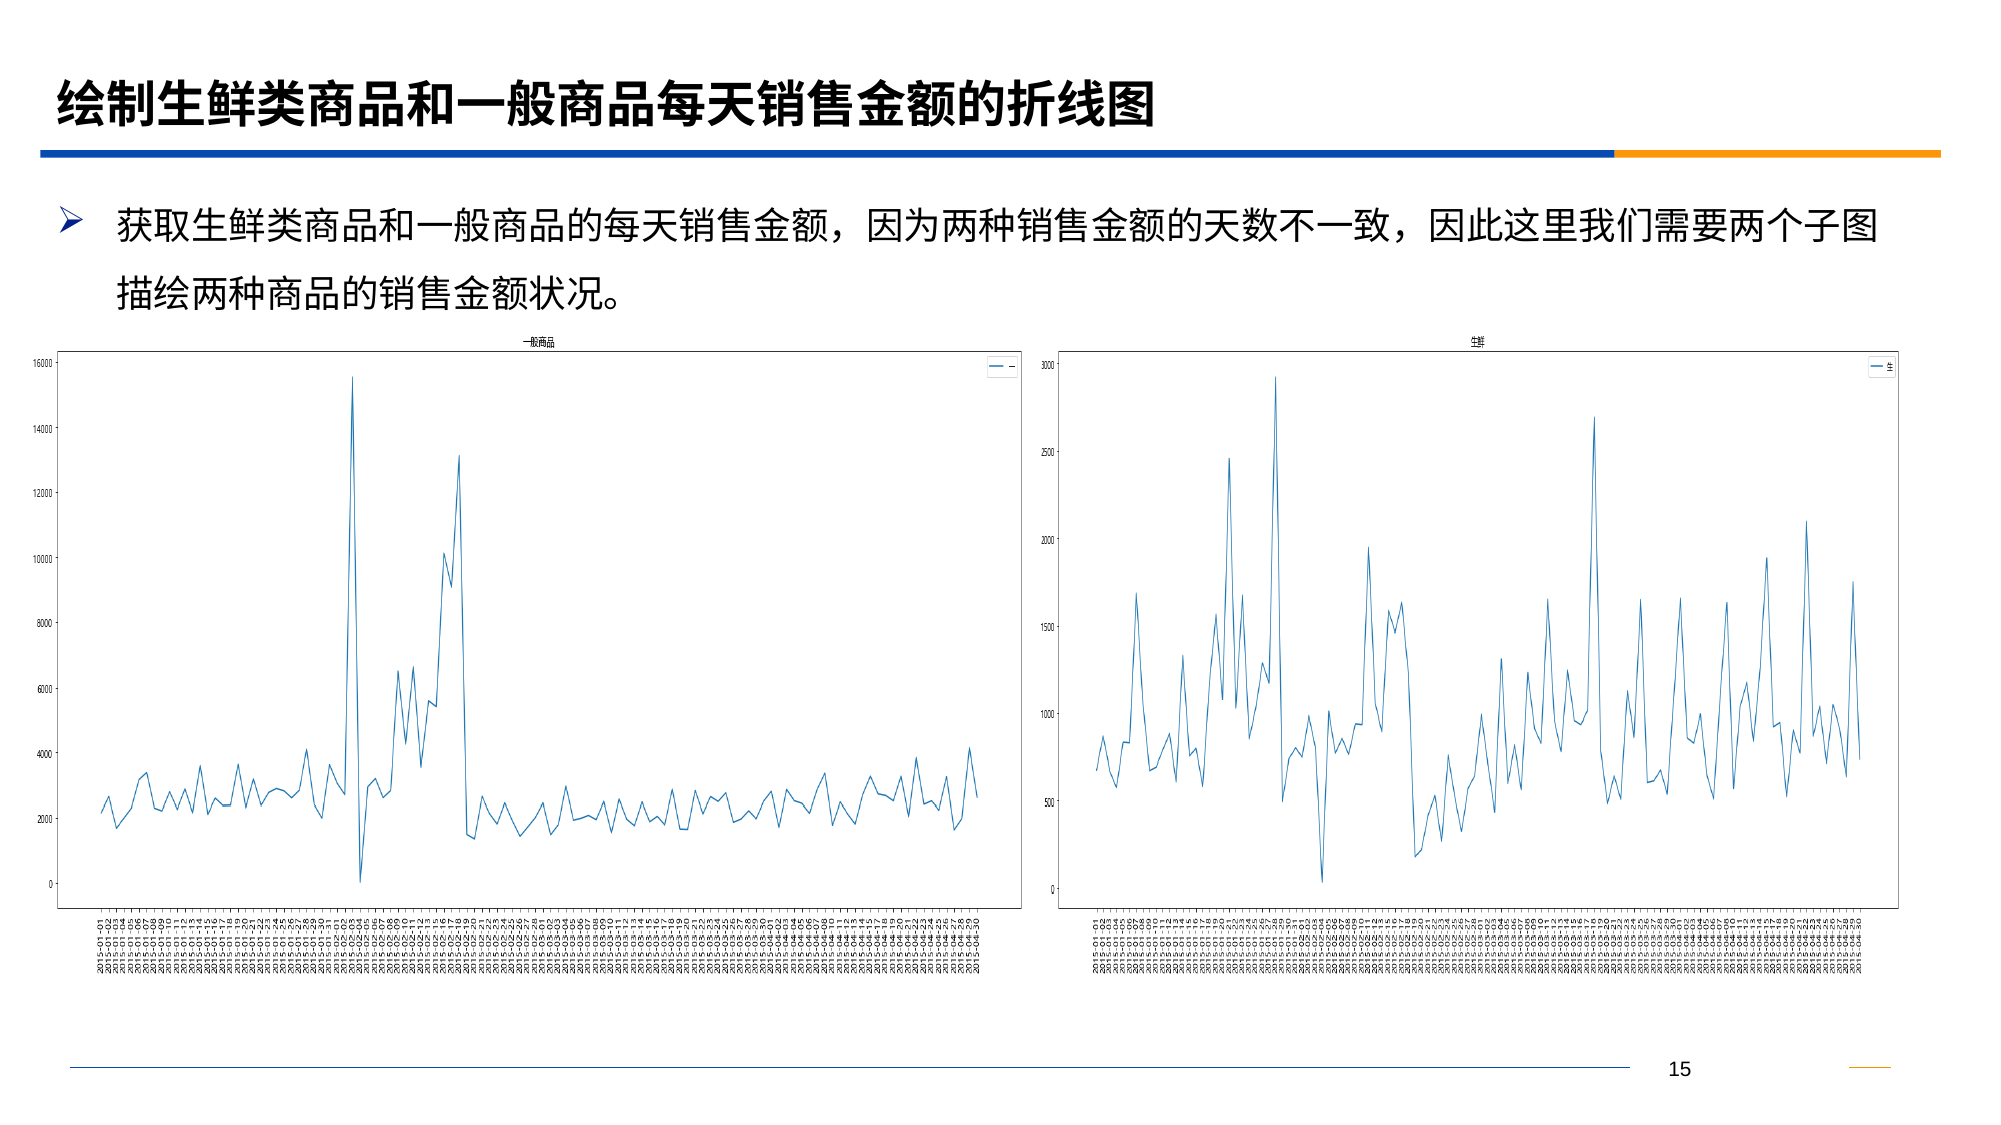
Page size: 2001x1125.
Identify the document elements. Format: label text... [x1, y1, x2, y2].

list 获取生鲜类商品和一般商品的每天销售金额，因为两种销售金额的天数不一致，因此这里我们需要两个子图描绘两种商品的销售金额状况。 [41, 172, 1918, 953]
title 绘制生鲜类商品和一般商品每天销售金额的折线图 [41, 58, 1842, 146]
picture [1037, 329, 1903, 980]
picture [30, 329, 1027, 980]
